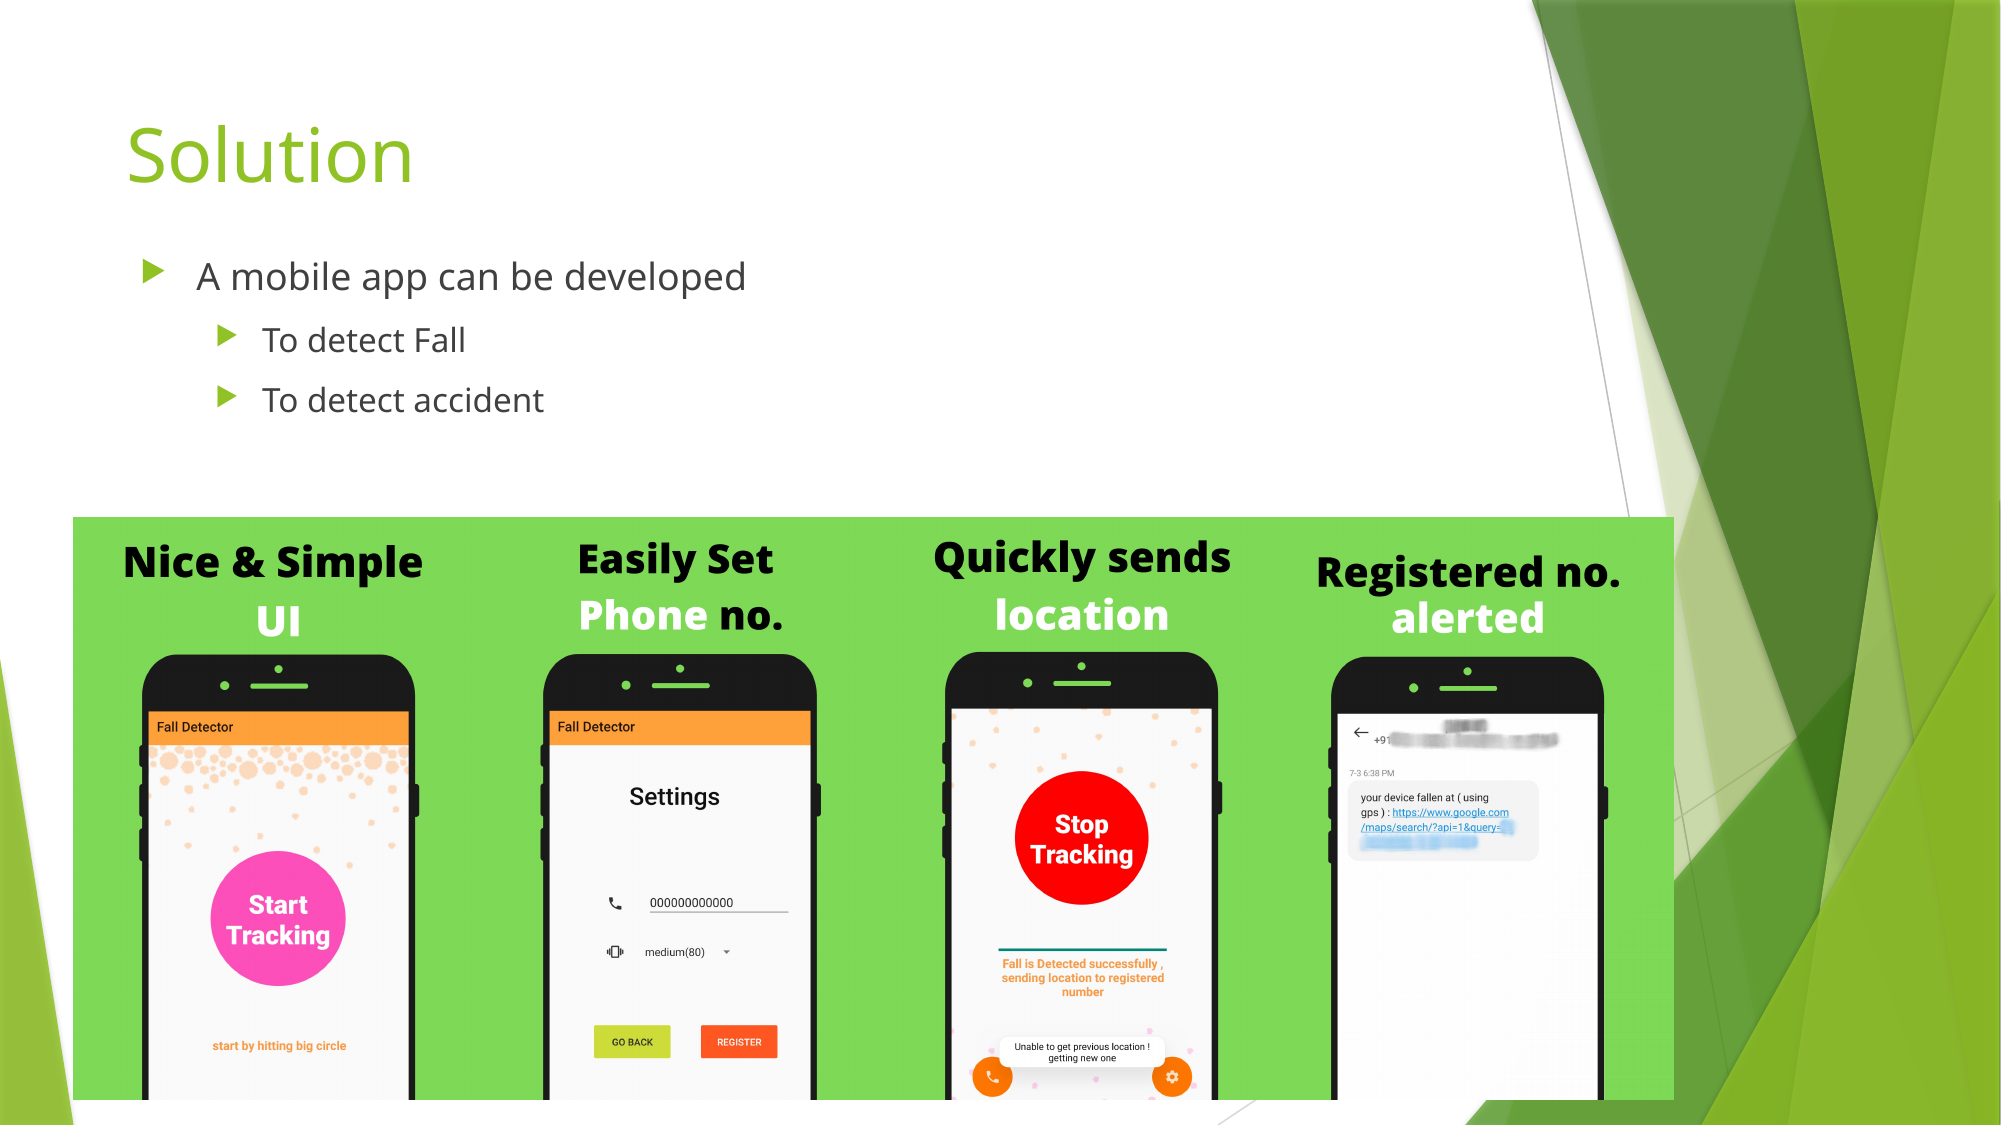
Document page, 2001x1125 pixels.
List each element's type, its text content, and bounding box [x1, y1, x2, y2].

list A mobile app can be developed To detect Fall To detect accident [125, 245, 1118, 516]
picture [72, 516, 1674, 1100]
title Solution [111, 99, 1522, 317]
